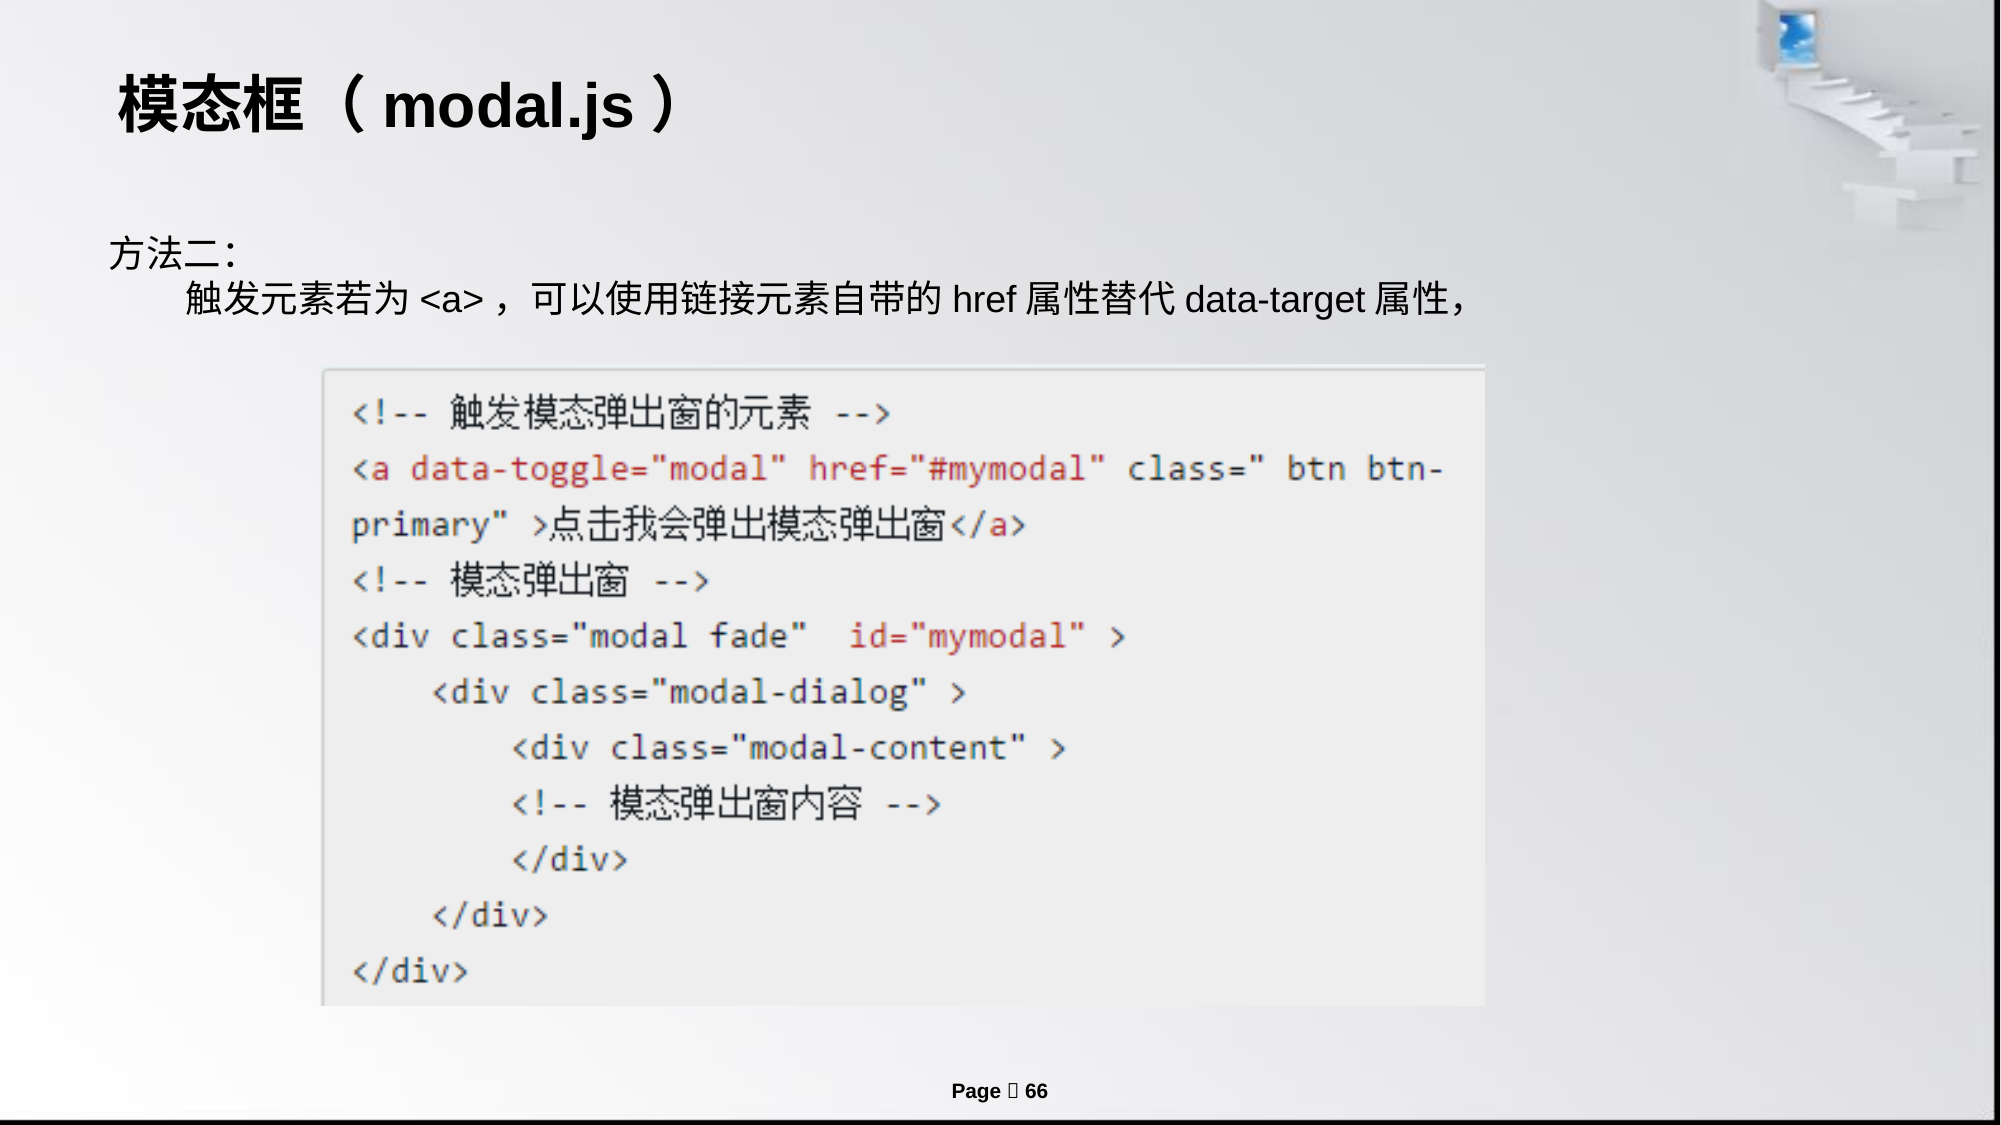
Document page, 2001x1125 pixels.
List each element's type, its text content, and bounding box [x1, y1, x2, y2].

text_box 方法二： 触发元素若为<a>，可以使用链接元素自带的href属性替代data-target属性， [93, 222, 1502, 328]
picture [0, 0, 2001, 1125]
title 模态框（modal.js） [102, 30, 1899, 174]
